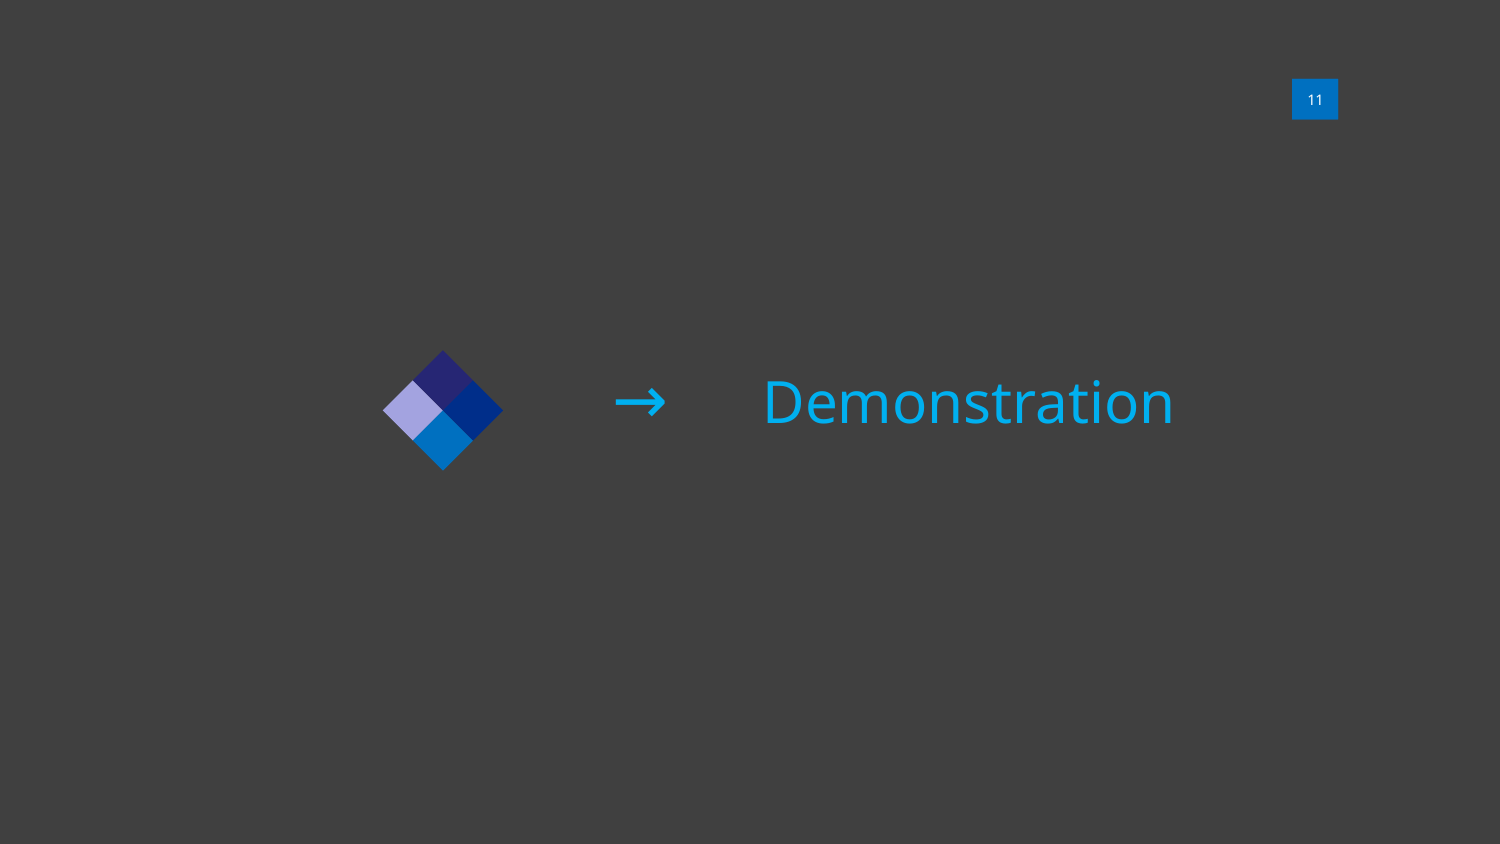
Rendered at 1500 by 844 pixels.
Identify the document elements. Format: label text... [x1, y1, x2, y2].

text_box [1292, 78, 1339, 120]
text_box [412, 411, 473, 471]
text_box [442, 380, 504, 441]
text_box 11 [1307, 90, 1324, 108]
text_box → Demonstration [612, 356, 1324, 525]
text_box [382, 381, 442, 440]
text_box [412, 350, 473, 410]
